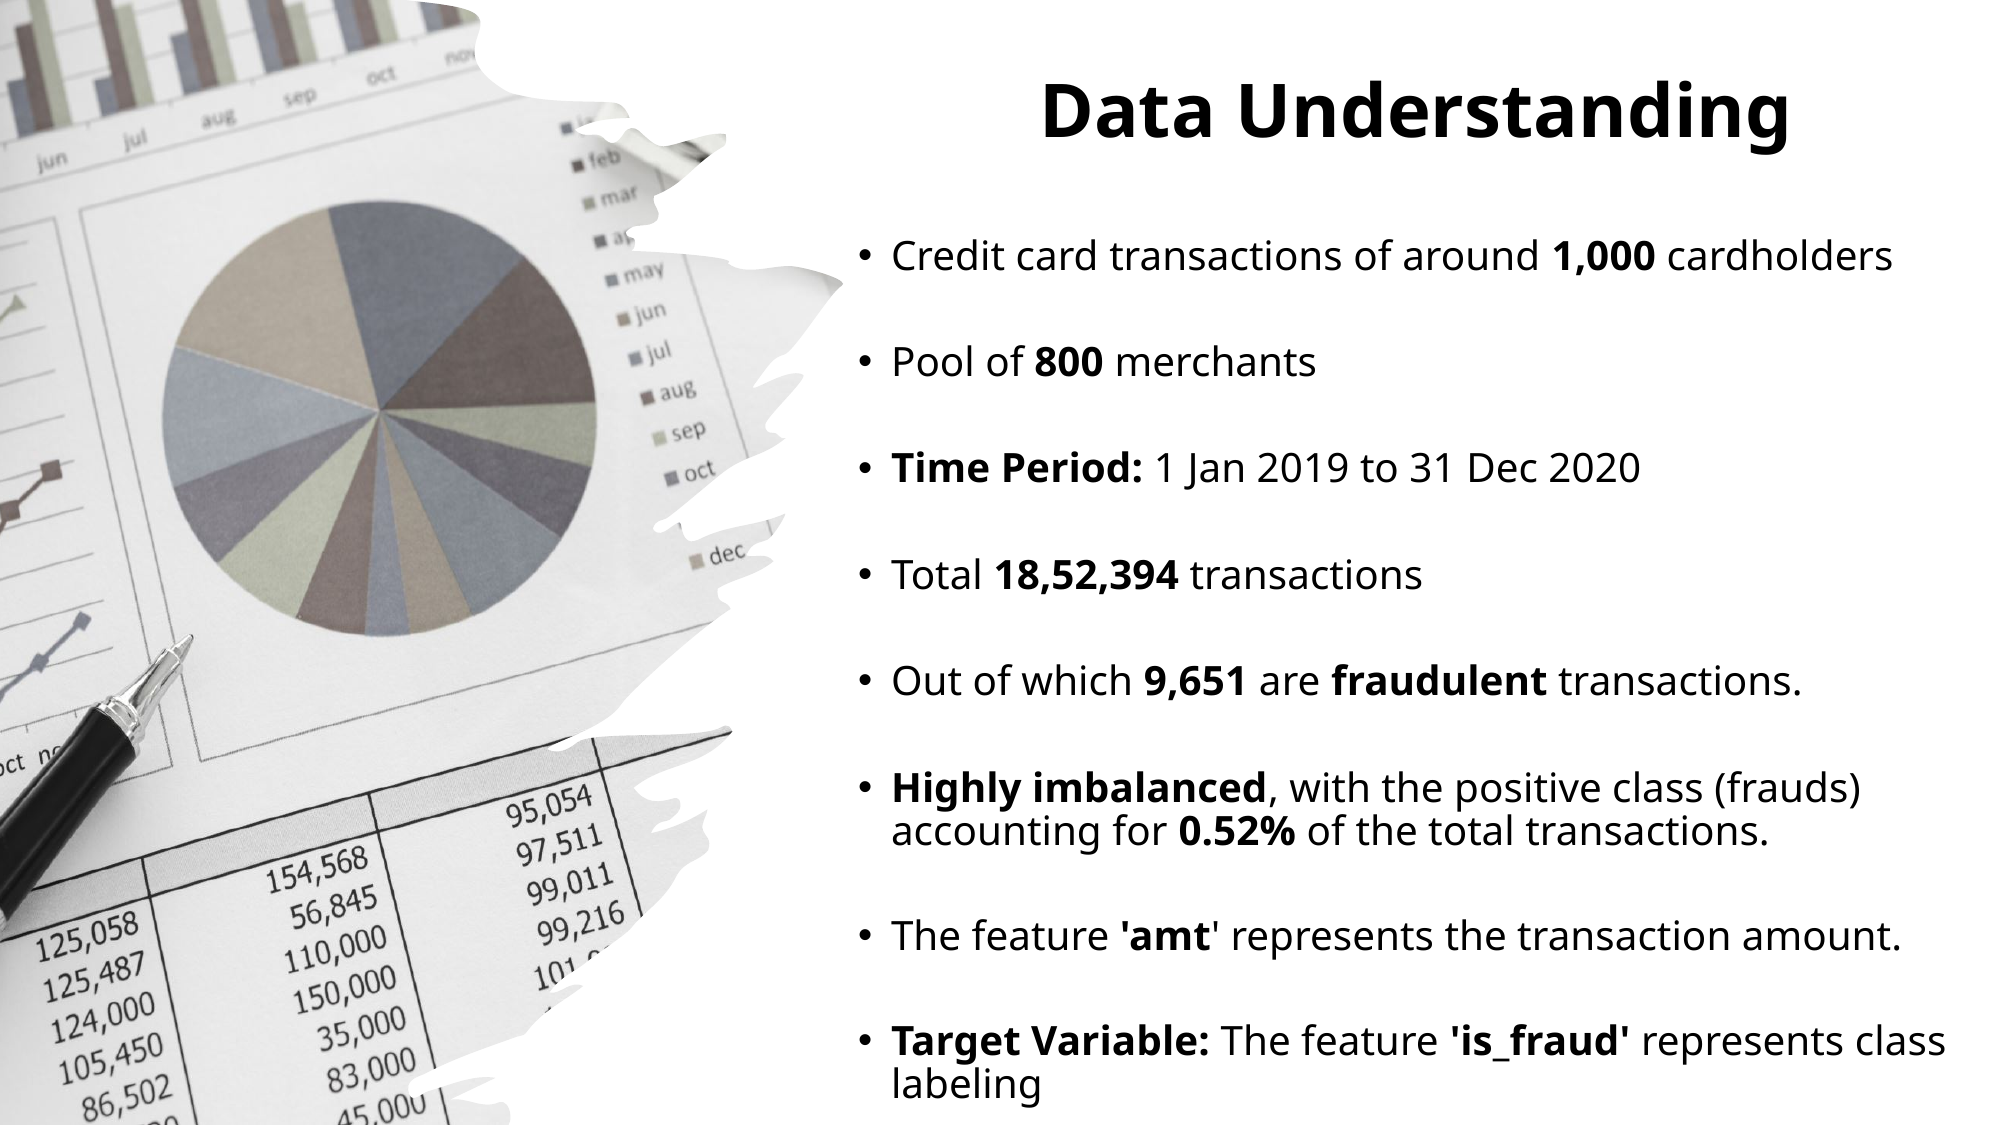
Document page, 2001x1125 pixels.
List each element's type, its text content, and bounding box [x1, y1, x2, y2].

list Credit card transactions of around 1,000 cardholders Pool of 800 merchants Time Period: 1 Jan 2019 to 31 Dec 2020 Total 18,52,394 transactions Out of which 9,651 are fraudulent transactions. Highly imbalanced, with the positive class (frauds) accounting for 0.52% of the total transactions. The feature 'amt' represents the transaction amount. Target Variable: The feature 'is_fraud' represents class labeling [844, 227, 2000, 1125]
picture [0, 0, 844, 1125]
text_box [844, 0, 2000, 227]
title Data Understanding [1024, 26, 1819, 202]
